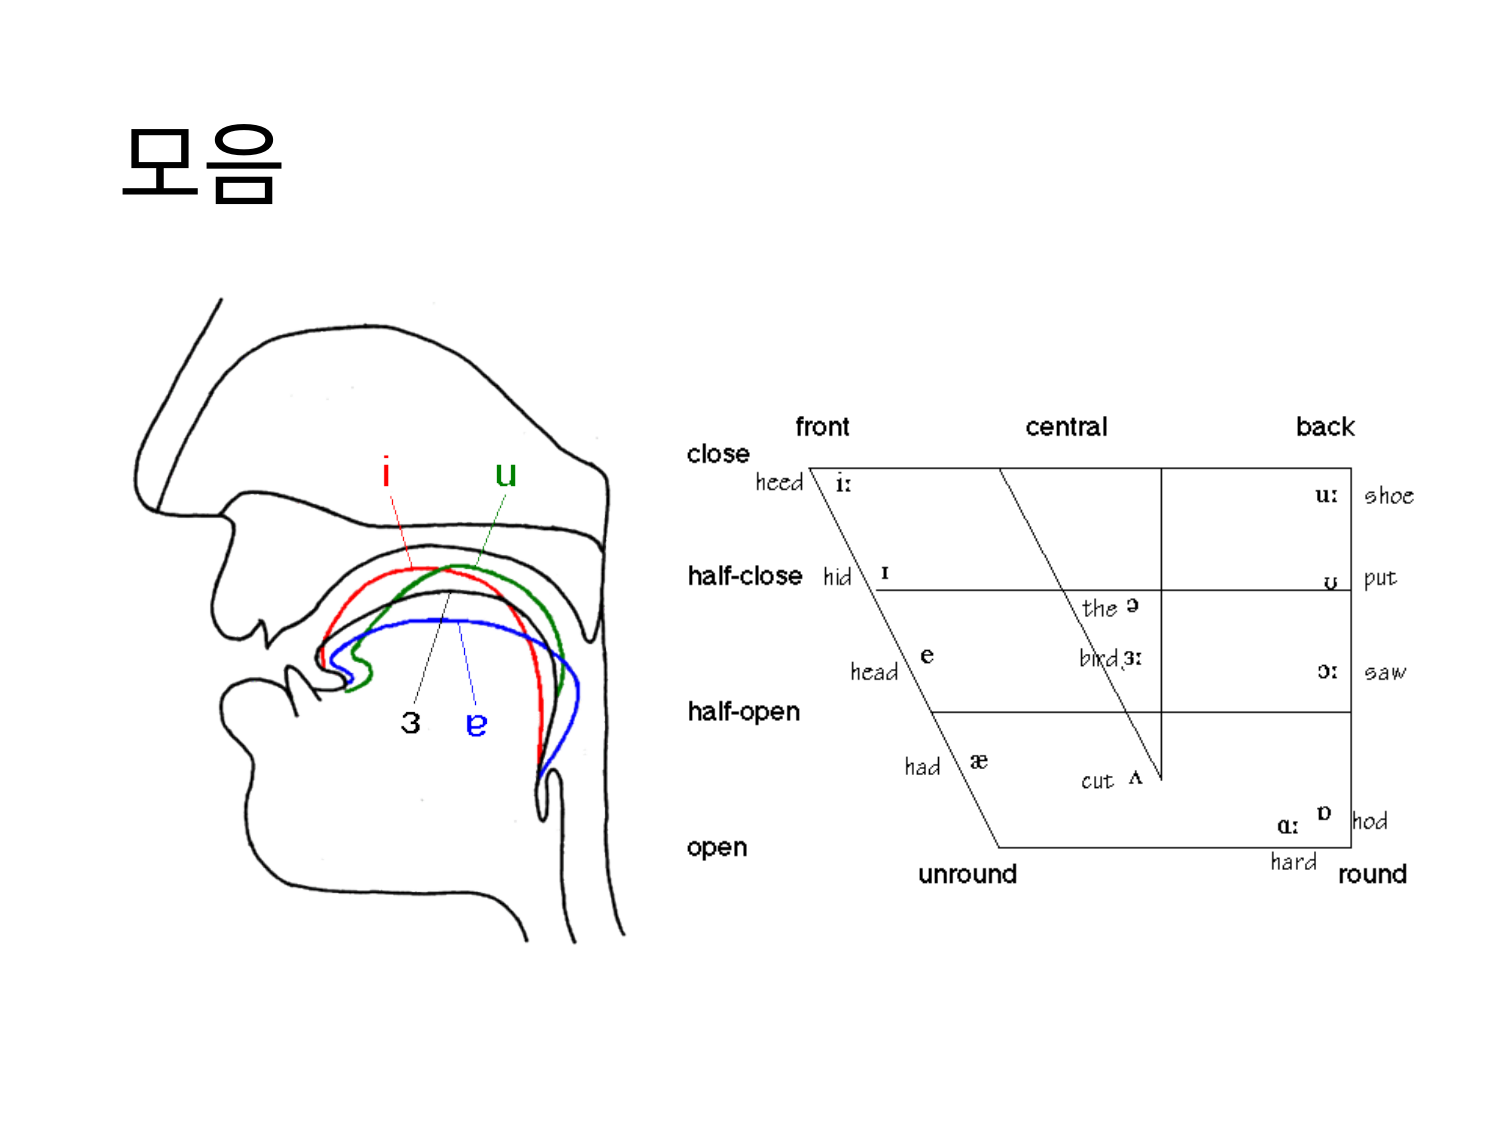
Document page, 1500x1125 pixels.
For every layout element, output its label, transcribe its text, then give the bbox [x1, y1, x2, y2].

title 모음 [103, 59, 1397, 278]
picture [684, 412, 1438, 894]
picture [121, 277, 652, 964]
